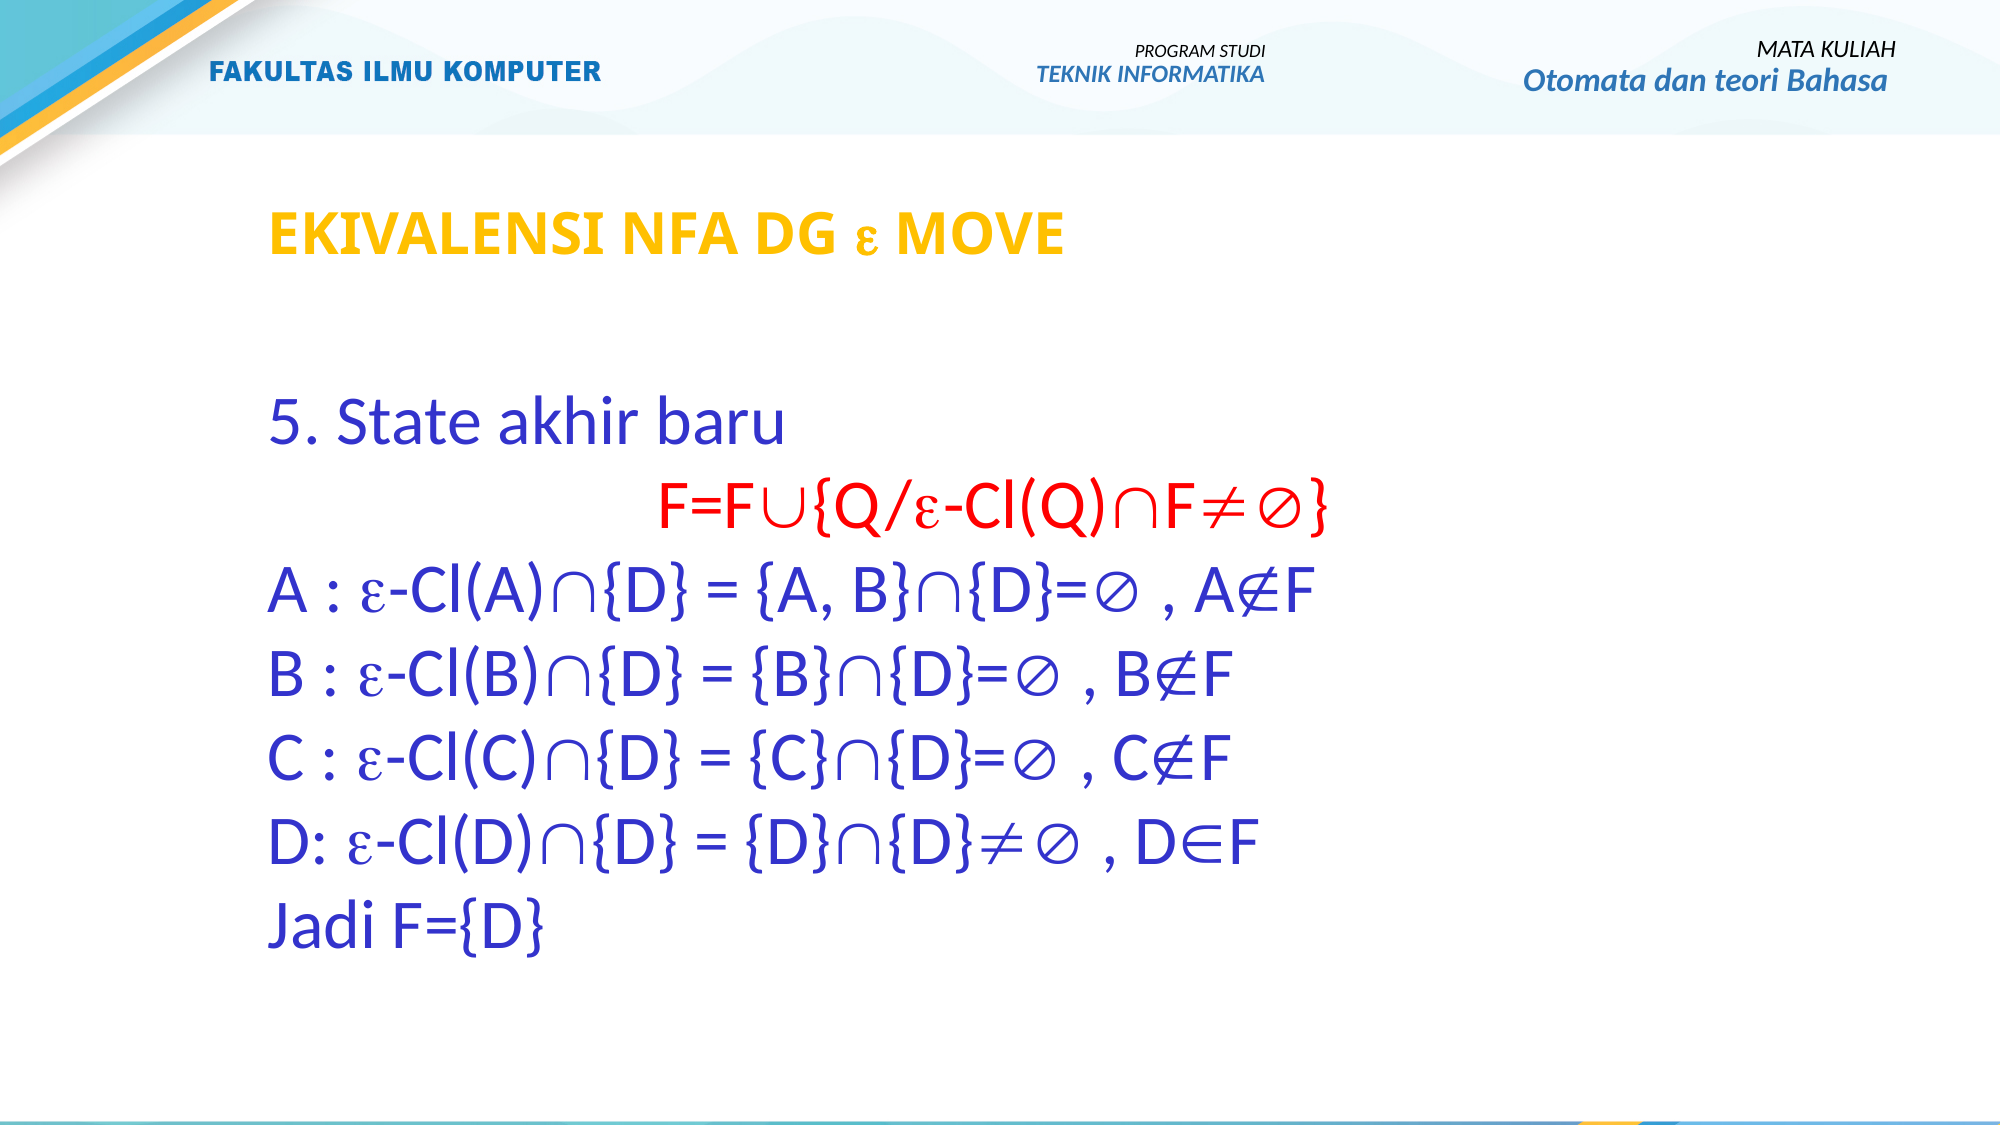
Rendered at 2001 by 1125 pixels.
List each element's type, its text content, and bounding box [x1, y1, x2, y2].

text_box MATA KULIAH Otomata dan teori Bahasa [1346, 28, 1912, 140]
title Ekivalensi Nfa dg  move [252, 204, 1852, 337]
list 5. State akhir baru F=F{Q/-Cl(Q)F} A : -Cl(A){D} = {A, B}{D}= , AF B : -Cl(B){D} = {B}{D}= , BF C : -Cl(C){D} = {C}{D}= , CF D: -Cl(D){D} = {D}{D} , DF Jadi F={D} [252, 367, 1735, 974]
picture [0, 0, 2000, 1125]
text_box PROGRAM STUDI TEKNIK INFORMATIKA [904, 33, 1281, 118]
